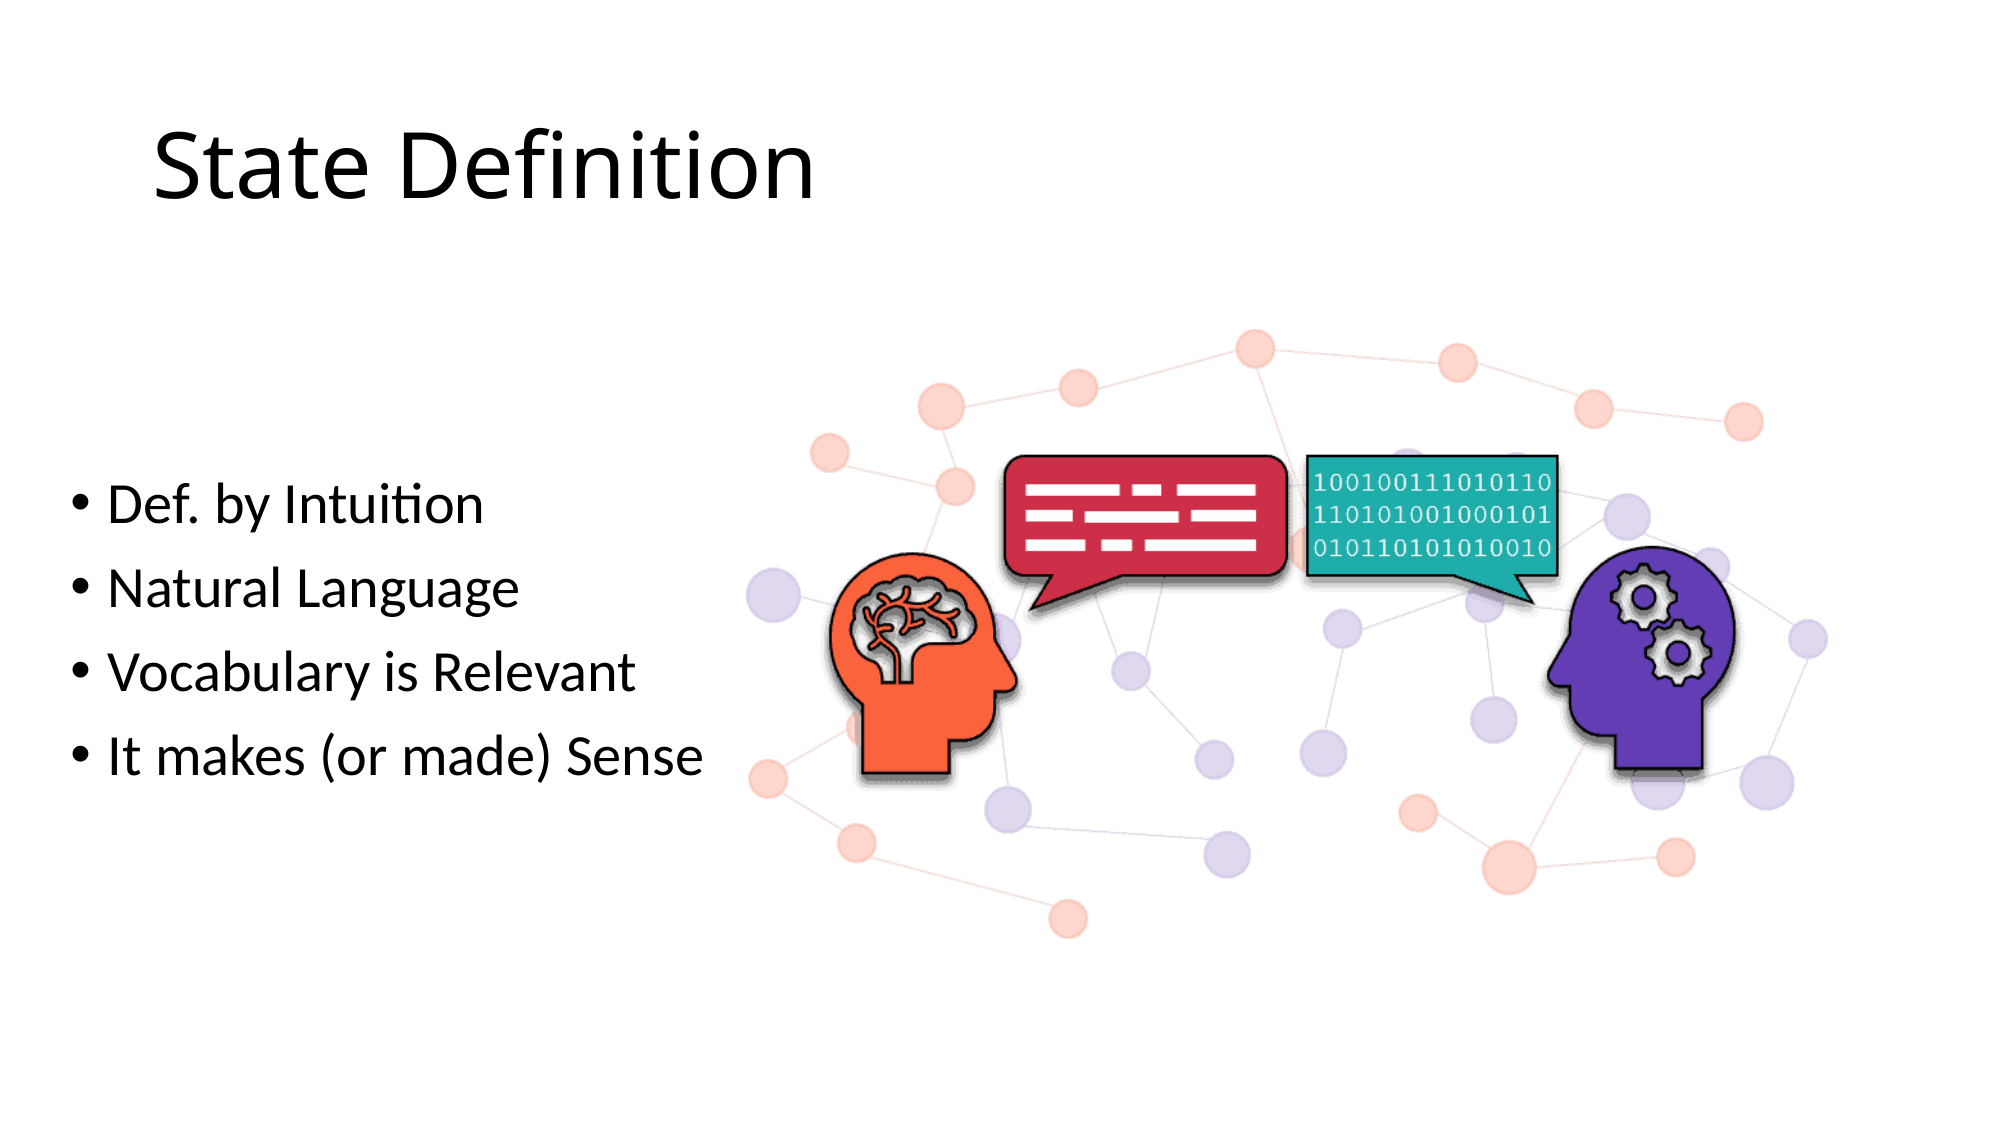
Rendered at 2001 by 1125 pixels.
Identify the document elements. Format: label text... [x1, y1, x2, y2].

title State Definition [137, 59, 1863, 278]
text_box Def. by Intuition Natural Language Vocabulary is Relevant It makes (or made) Sense [55, 466, 747, 980]
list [746, 329, 1828, 939]
